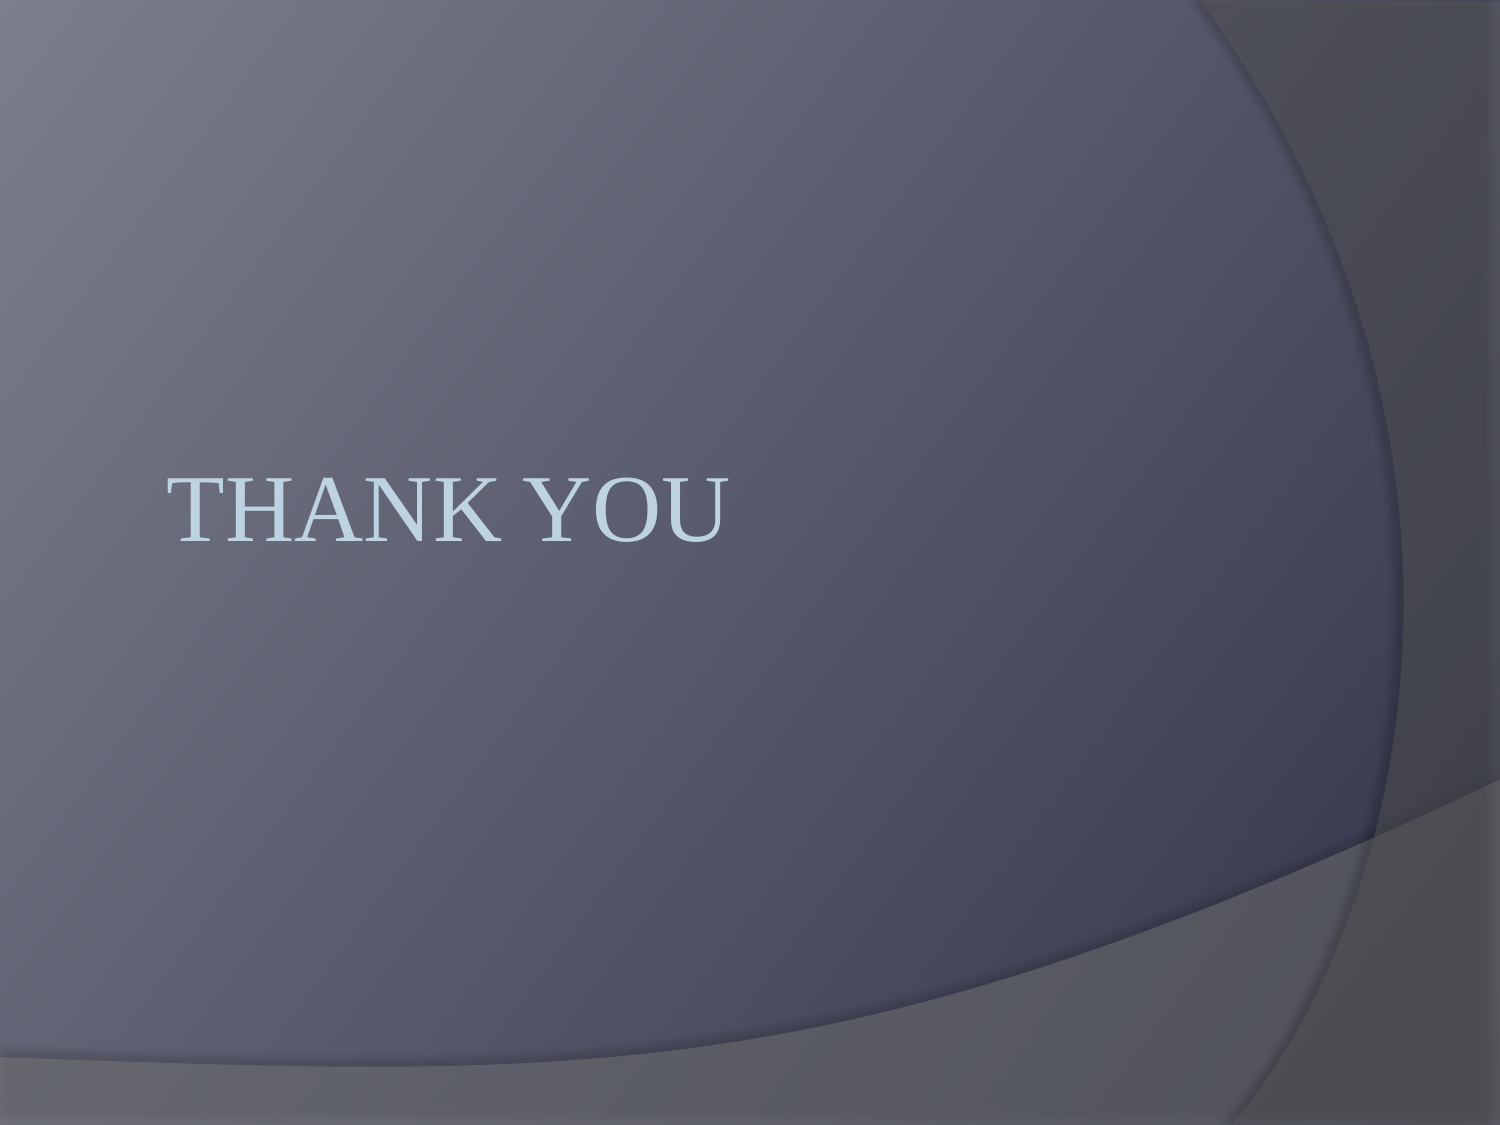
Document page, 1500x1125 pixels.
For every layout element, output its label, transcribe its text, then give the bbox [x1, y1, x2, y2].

title THANK YOU [159, 408, 1385, 597]
